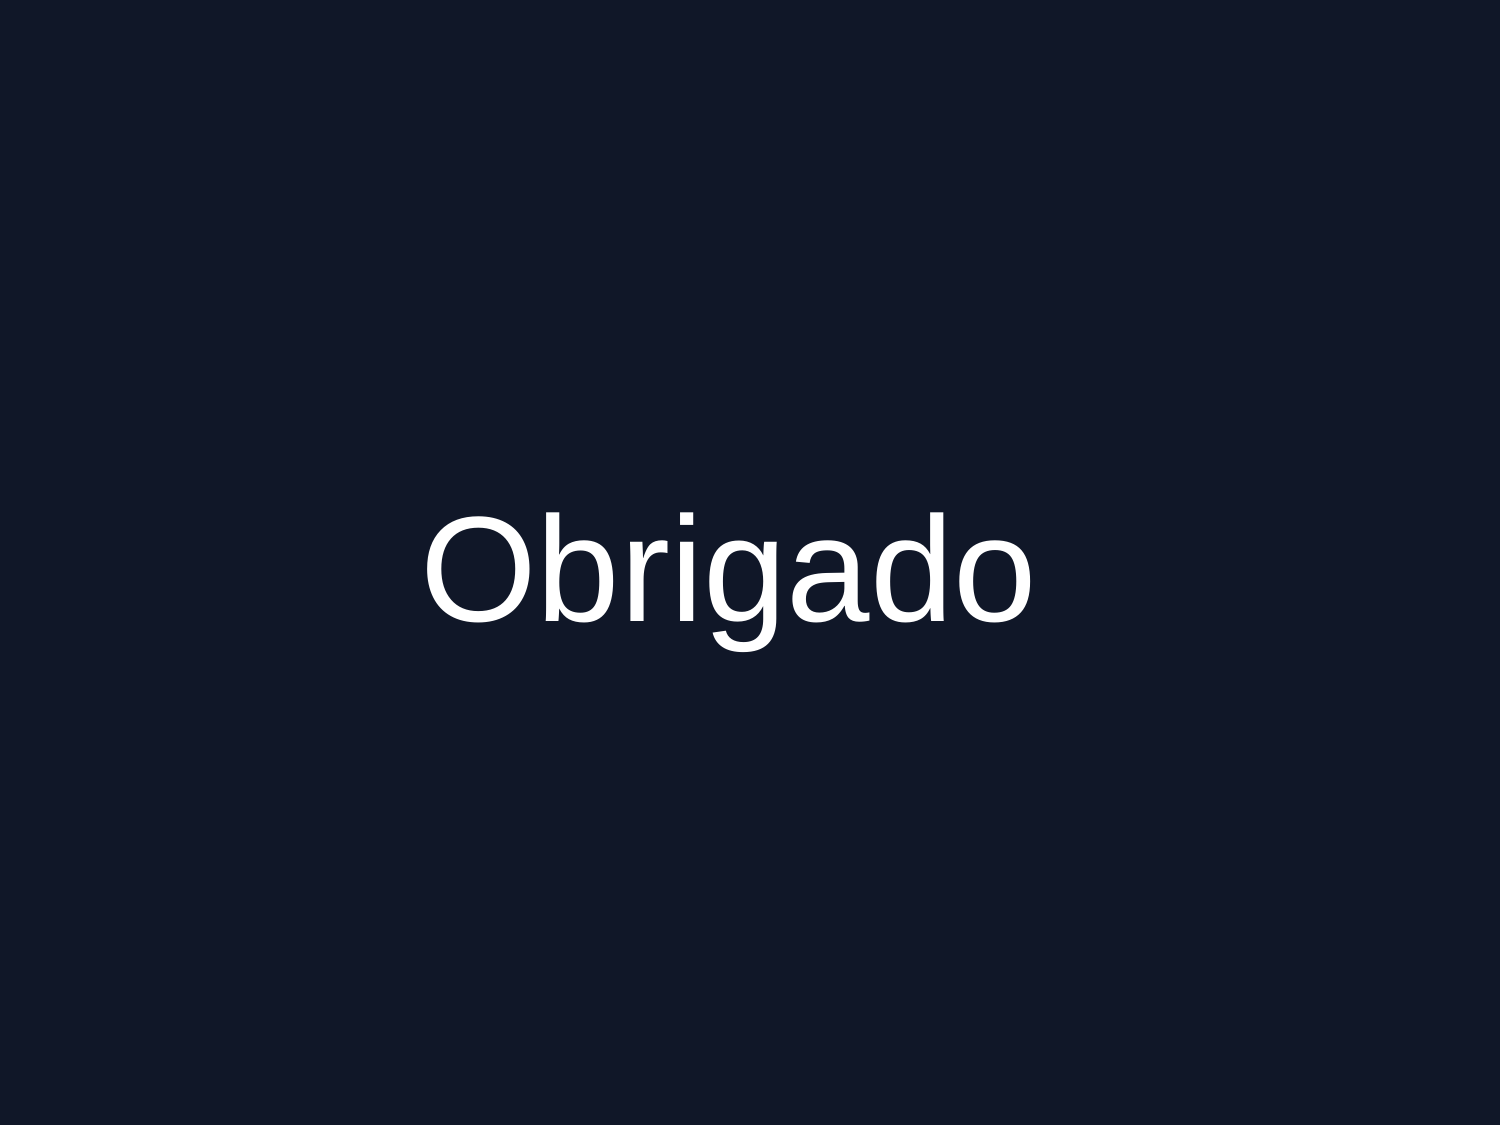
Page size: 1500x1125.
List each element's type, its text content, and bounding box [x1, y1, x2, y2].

text_box Obrigado [405, 463, 1095, 659]
